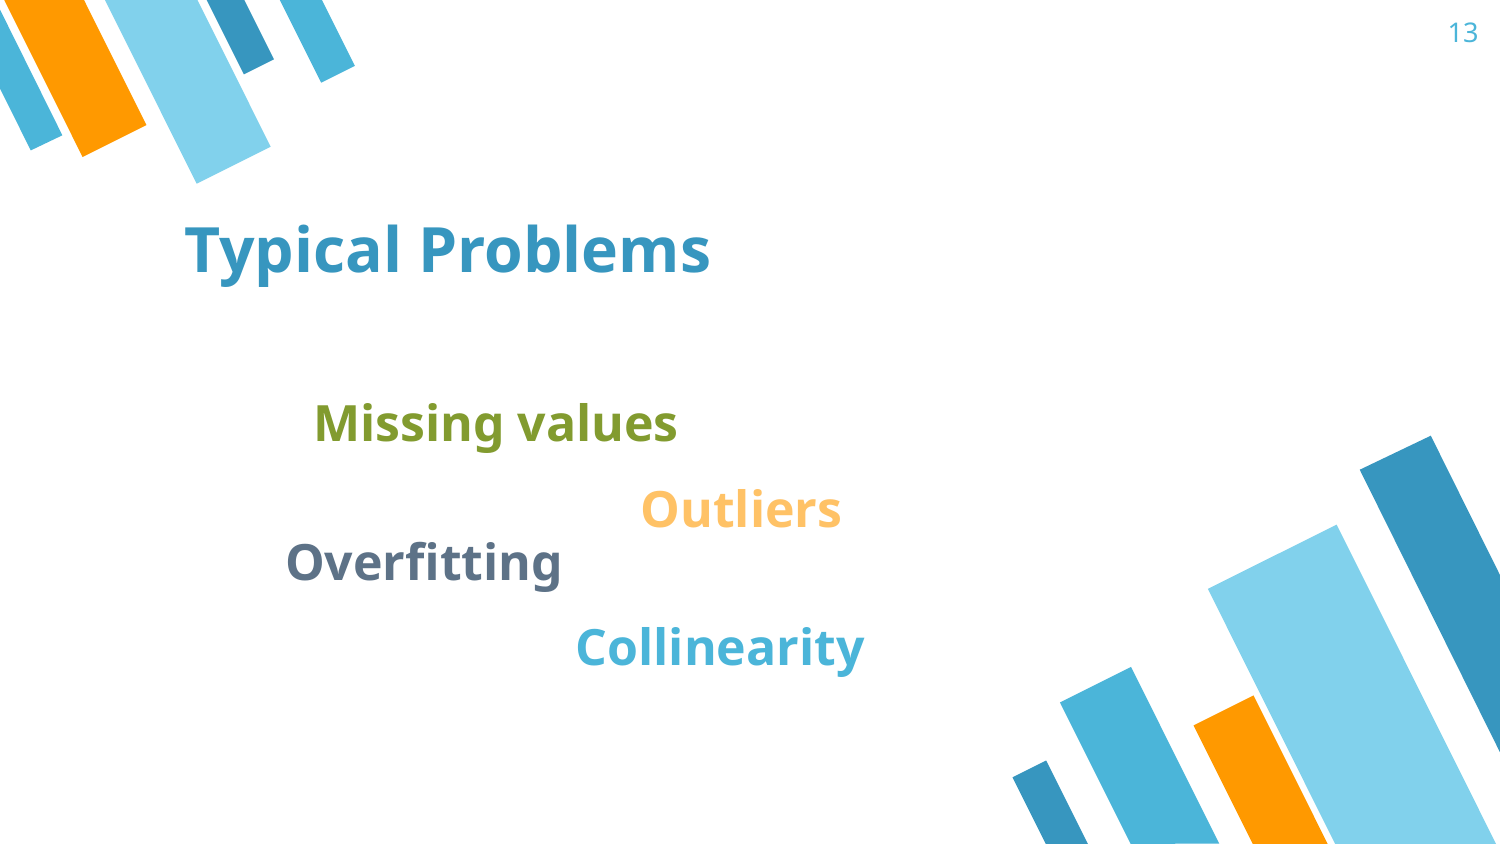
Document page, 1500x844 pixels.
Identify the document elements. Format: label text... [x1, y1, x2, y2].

text_box Missing values [298, 354, 724, 467]
text_box Outliers [625, 440, 887, 553]
text_box Collinearity [560, 581, 910, 691]
slide_number 13 [1403, 0, 1494, 65]
text_box Overfitting [270, 496, 604, 606]
title Typical Problems [169, 188, 1115, 301]
